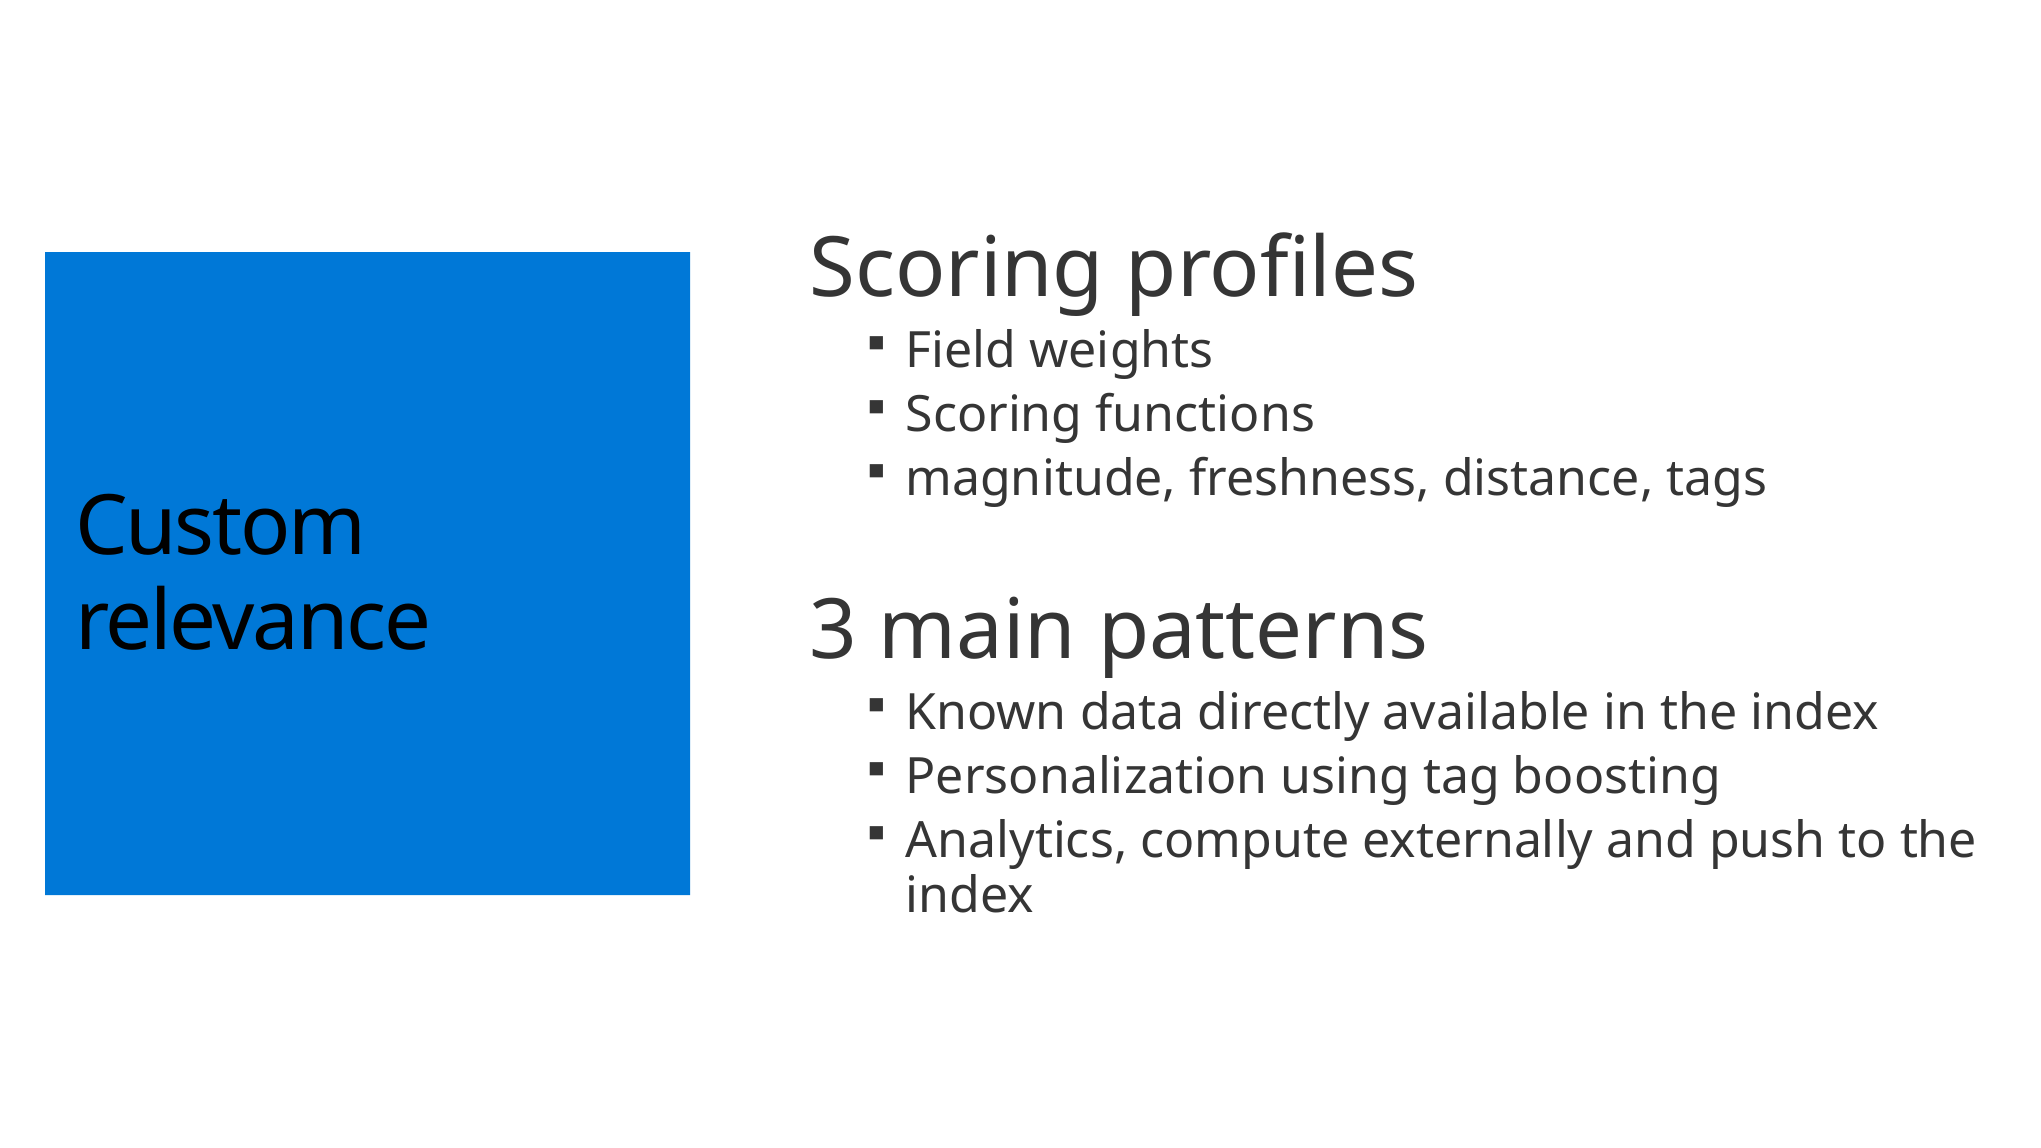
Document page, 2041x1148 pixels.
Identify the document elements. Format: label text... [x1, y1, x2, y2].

title Custom relevance [45, 252, 691, 896]
text_box Scoring profiles Field weights Scoring functions magnitude, freshness, distance, tags 3 main patterns Known data directly available in the index Personalization using tag boosting Analytics, compute externally and push to the index [795, 86, 1995, 1062]
